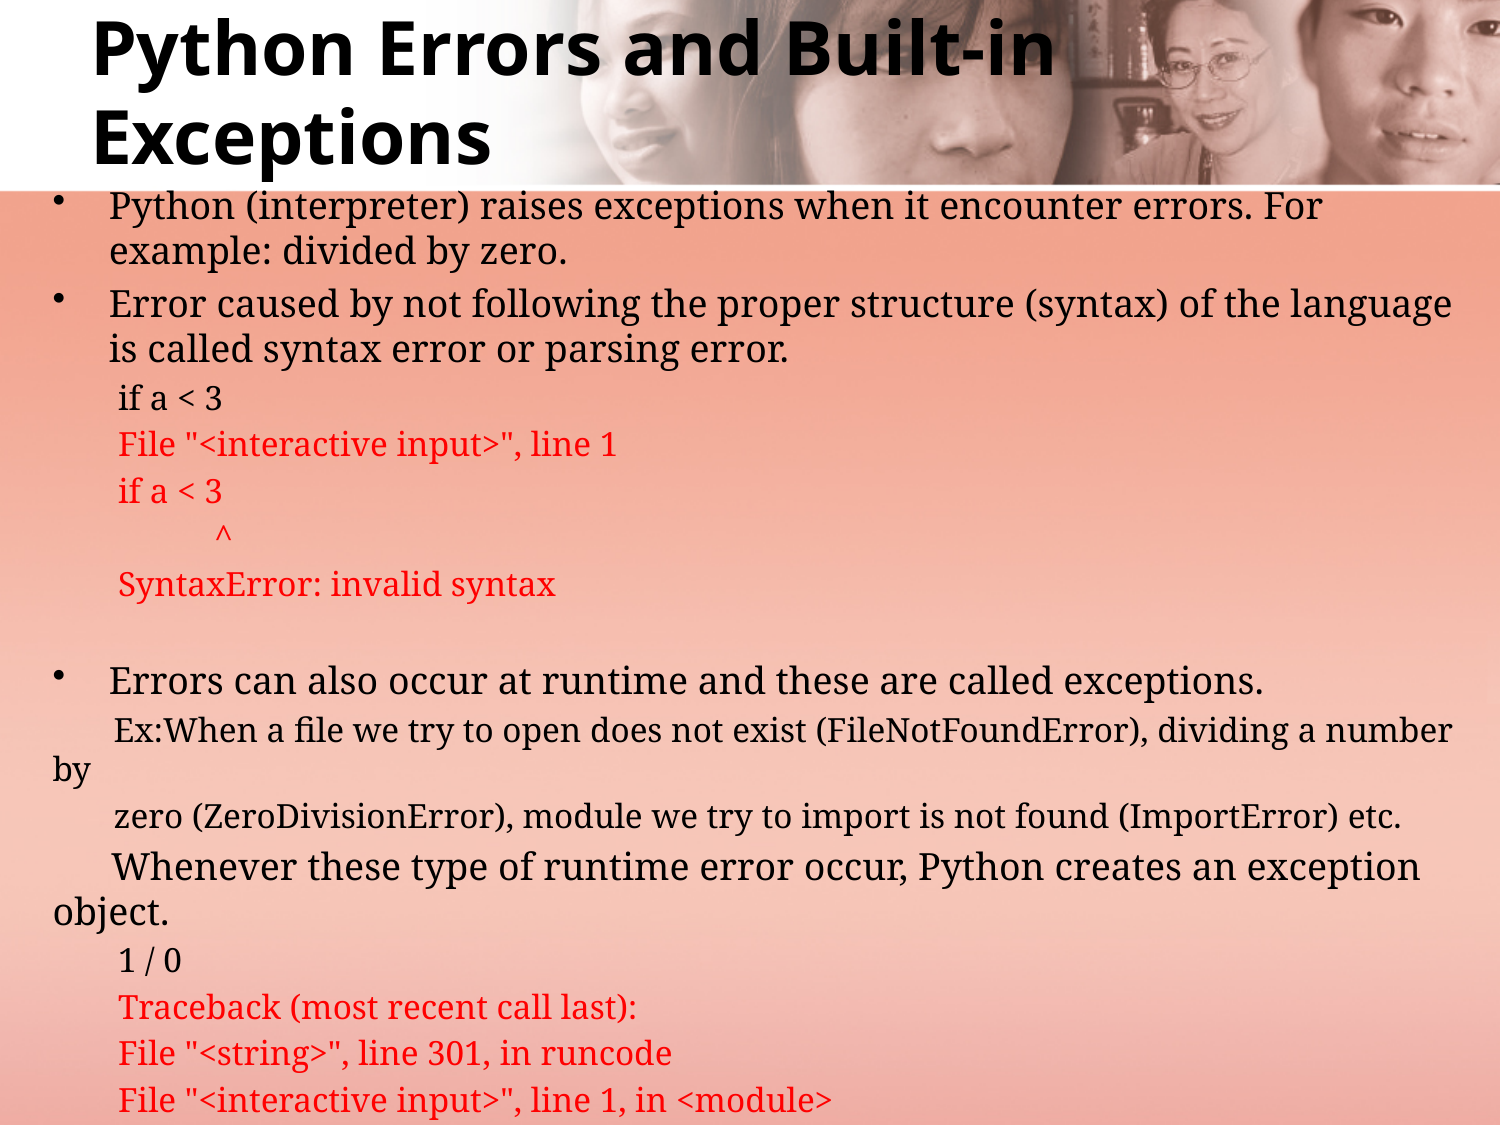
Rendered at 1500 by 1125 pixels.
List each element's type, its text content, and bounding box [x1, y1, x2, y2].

picture [0, 0, 1500, 1125]
title Python Errors and Built-in Exceptions [75, 12, 1188, 174]
list Python (interpreter) raises exceptions when it encounter errors. For example: divided by zero. Error caused by not following the proper structure (syntax) of the language is called syntax error or parsing error. if a < 3 File "<interactive input>", line 1 if a < 3 ^ SyntaxError: invalid syntax Errors can also occur at runtime and these are called exceptions. Ex:When a file we try to open does not exist (FileNotFoundError), dividing a number by zero (ZeroDivisionError), module we try to import is not found (ImportError) etc. Whenever these type of runtime error occur, Python creates an exception object. 1 / 0 Traceback (most recent call last): File "<string>", line 301, in runcode File "<interactive input>", line 1, in <module> ZeroDivisionError: division by zero [37, 174, 1500, 1125]
